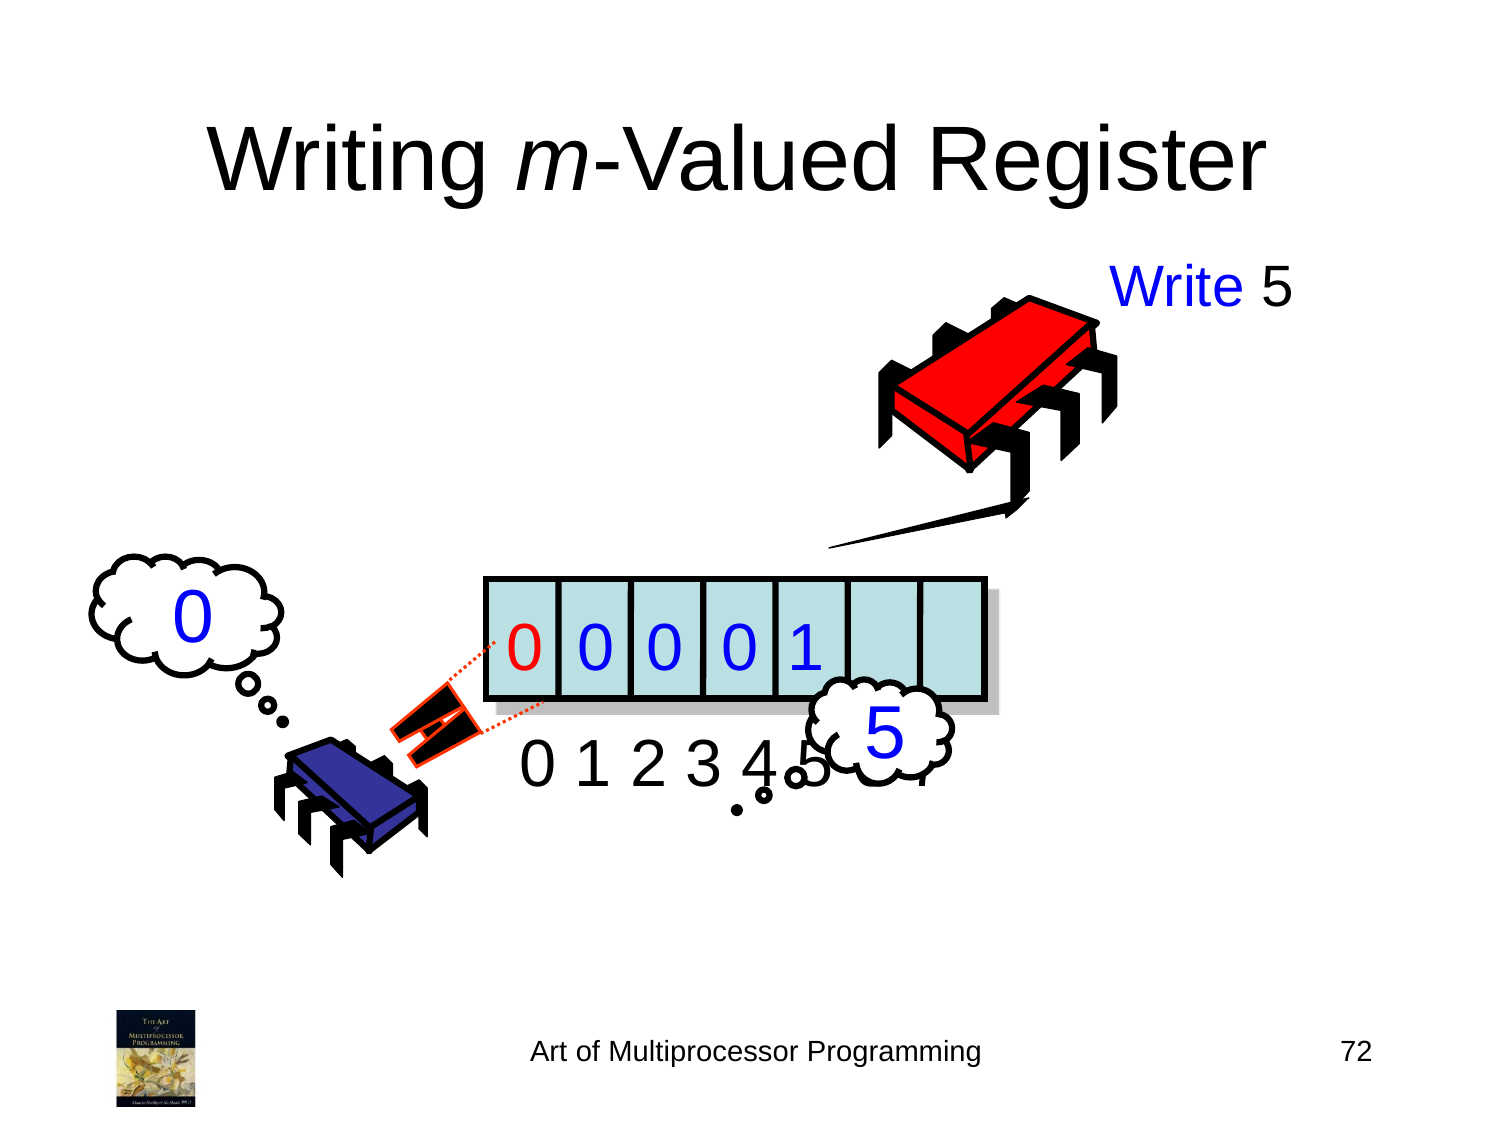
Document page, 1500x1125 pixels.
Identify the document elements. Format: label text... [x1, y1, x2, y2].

text_box 0 [261, 698, 269, 712]
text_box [485, 578, 985, 699]
text_box Write 5 [1094, 241, 1309, 326]
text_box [828, 297, 1117, 549]
footer Art of Multiprocessor Programming [499, 1024, 1013, 1103]
text_box 72 [1074, 1024, 1388, 1100]
text_box 5 [787, 768, 805, 787]
text_box 0 1 2 3 4 5 6 7 [538, 715, 979, 808]
text_box 5 [733, 807, 740, 814]
text_box 0 [238, 673, 259, 694]
text_box 0 [91, 556, 282, 676]
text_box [274, 671, 534, 878]
text_box 5 [758, 789, 770, 802]
title Writing m-Valued Register [99, 60, 1376, 249]
text_box 5 [808, 707, 953, 784]
picture [107, 1010, 204, 1107]
